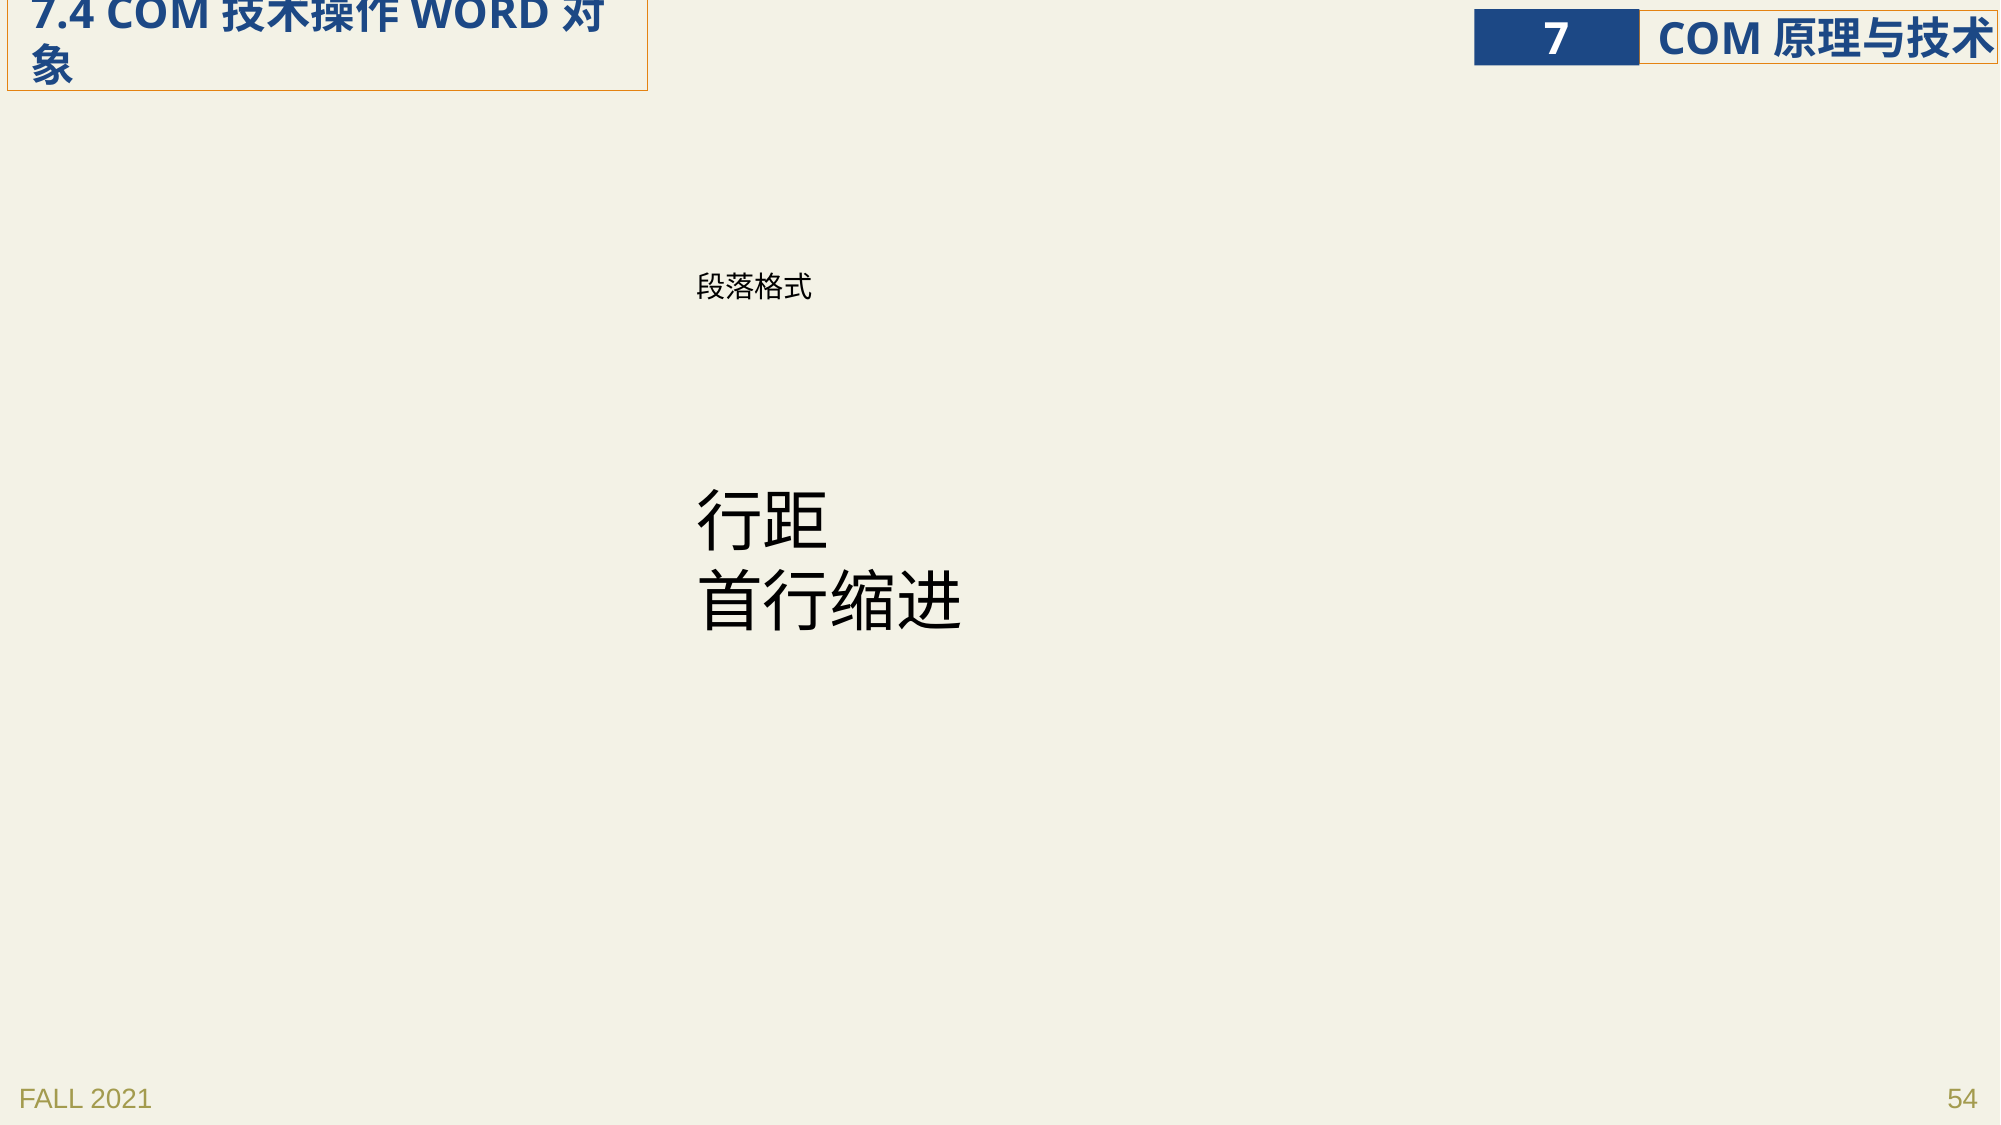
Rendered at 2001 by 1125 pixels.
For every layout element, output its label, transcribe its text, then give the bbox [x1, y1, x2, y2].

list 行距 首行缩进 [684, 473, 1087, 725]
title 段落格式 [684, 226, 1521, 345]
